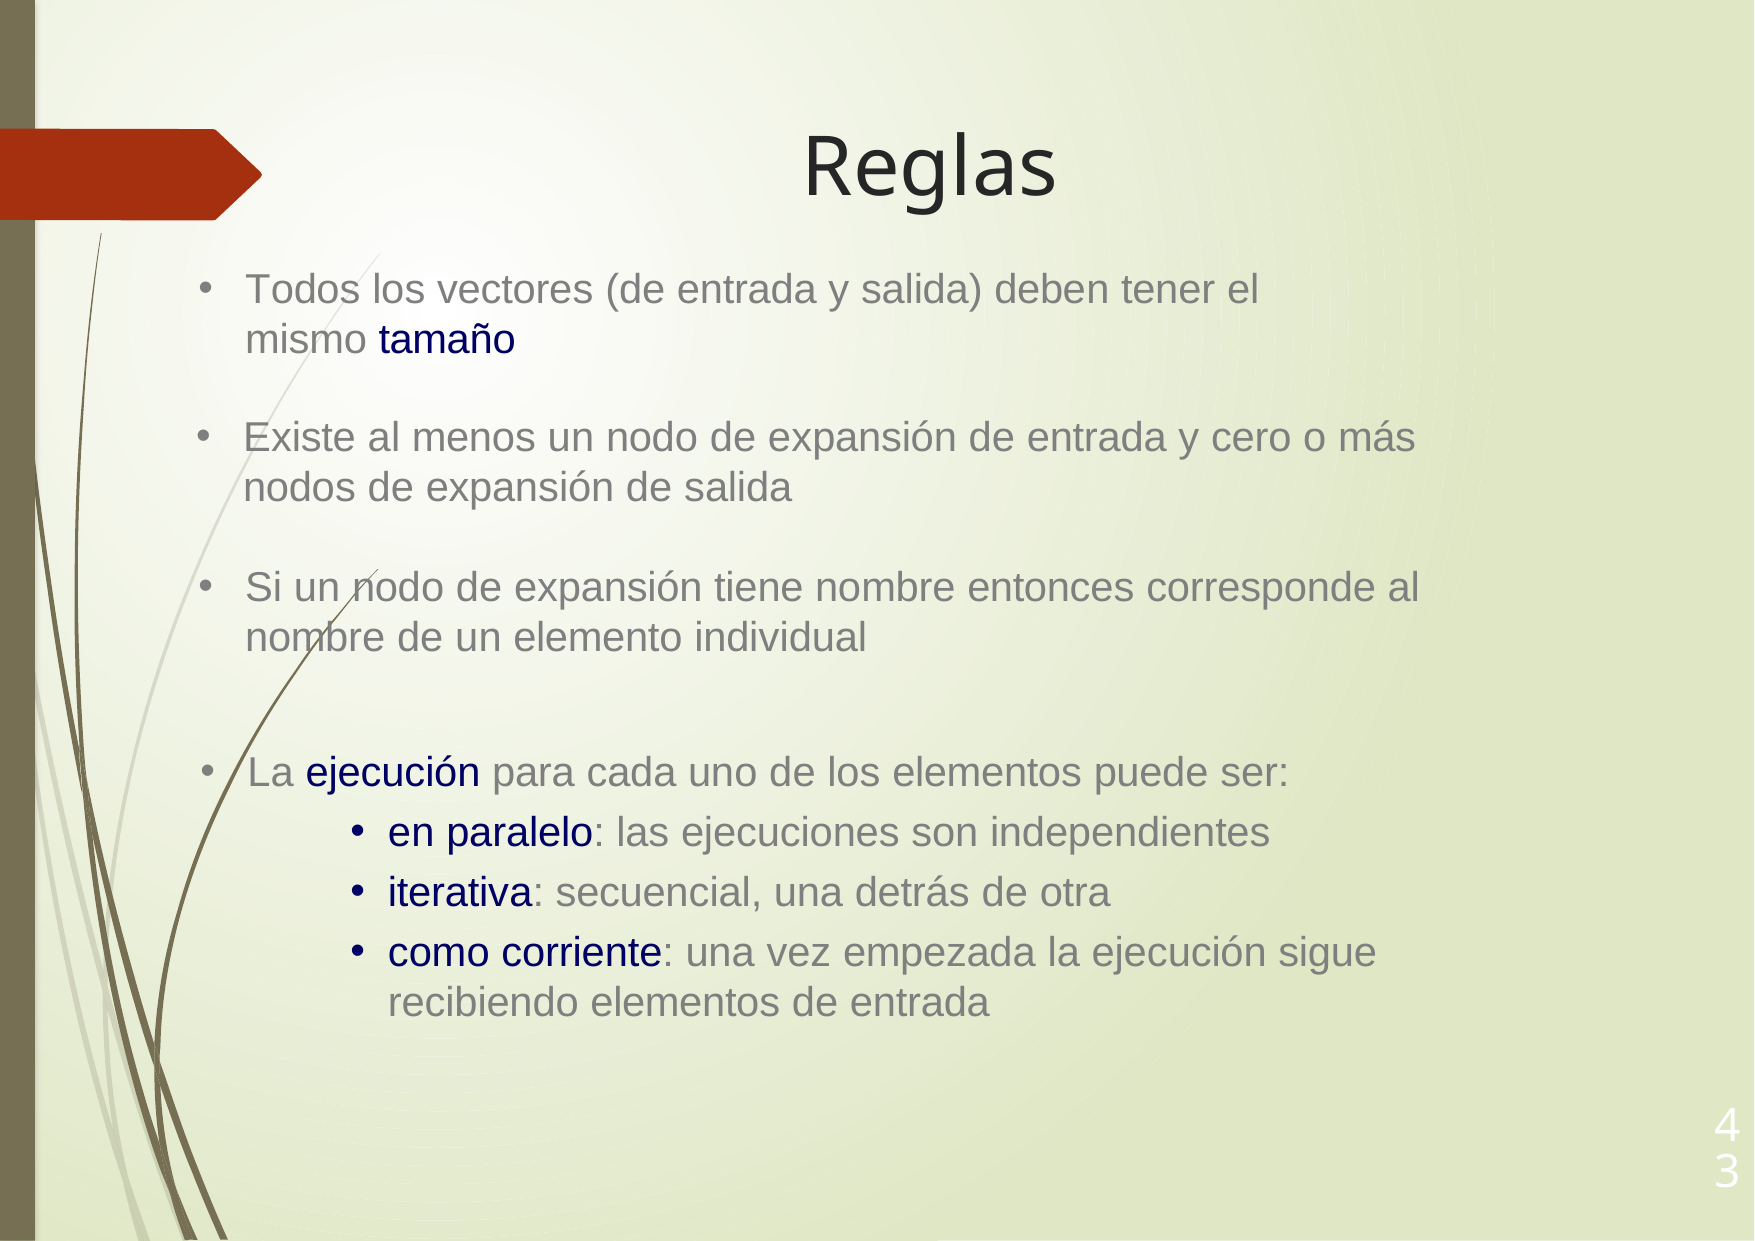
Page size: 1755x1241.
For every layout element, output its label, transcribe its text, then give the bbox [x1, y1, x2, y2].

text_box Todos los vectores (de entrada y salida) deben tener el mismo tamaño Existe al menos un nodo de expansión de entrada y cero o más nodos de expansión de salida Si un nodo de expansión tiene nombre entonces corresponde al nombre de un elemento individual La ejecución para cada uno de los elementos puede ser: en paralelo: las ejecuciones son independientes iterativa: secuencial, una detrás de otra como corriente: una vez empezada la ejecución sigue recibiendo elementos de entrada [194, 262, 1428, 1025]
title Reglas [373, 112, 1638, 321]
slide_number 43 [1714, 767, 1755, 1241]
